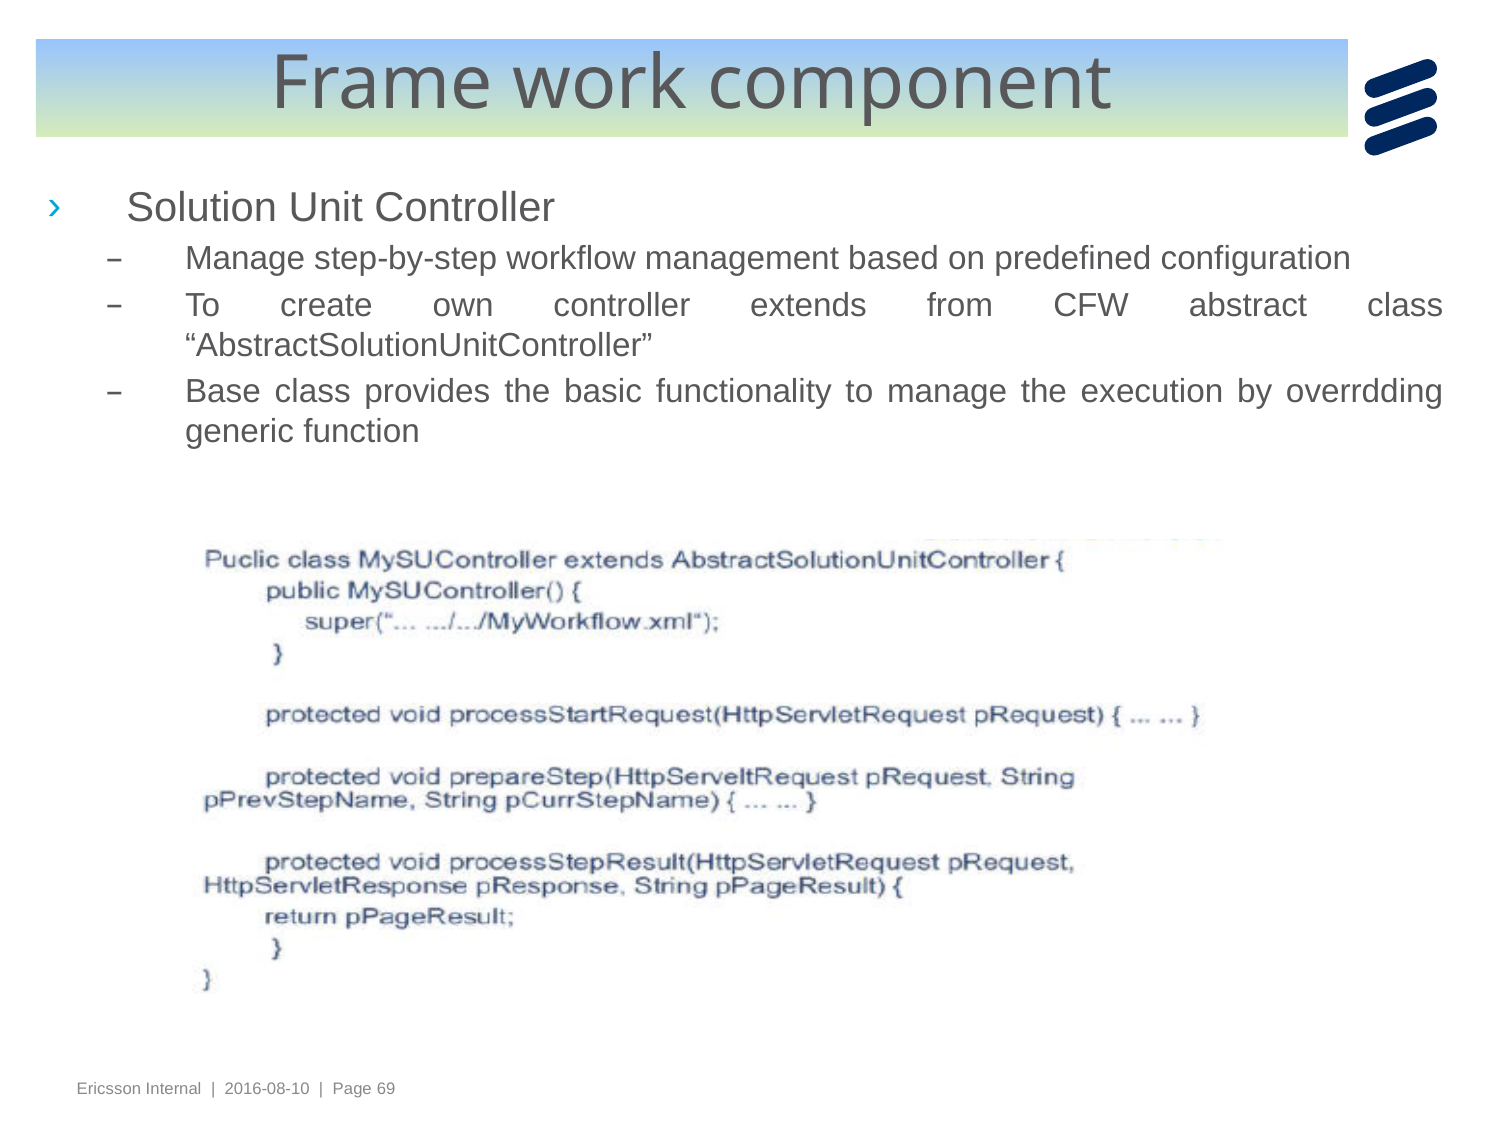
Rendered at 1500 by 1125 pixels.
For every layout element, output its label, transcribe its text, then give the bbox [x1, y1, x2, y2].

text_box Solution Unit Controller Manage step-by-step workflow management based on predefined configuration To create own controller extends from CFW abstract class “AbstractSolutionUnitController” Base class provides the basic functionality to manage the execution by overrdding generic function [35, 179, 1458, 1072]
title Frame work component [35, 39, 1349, 137]
picture [189, 539, 1224, 995]
